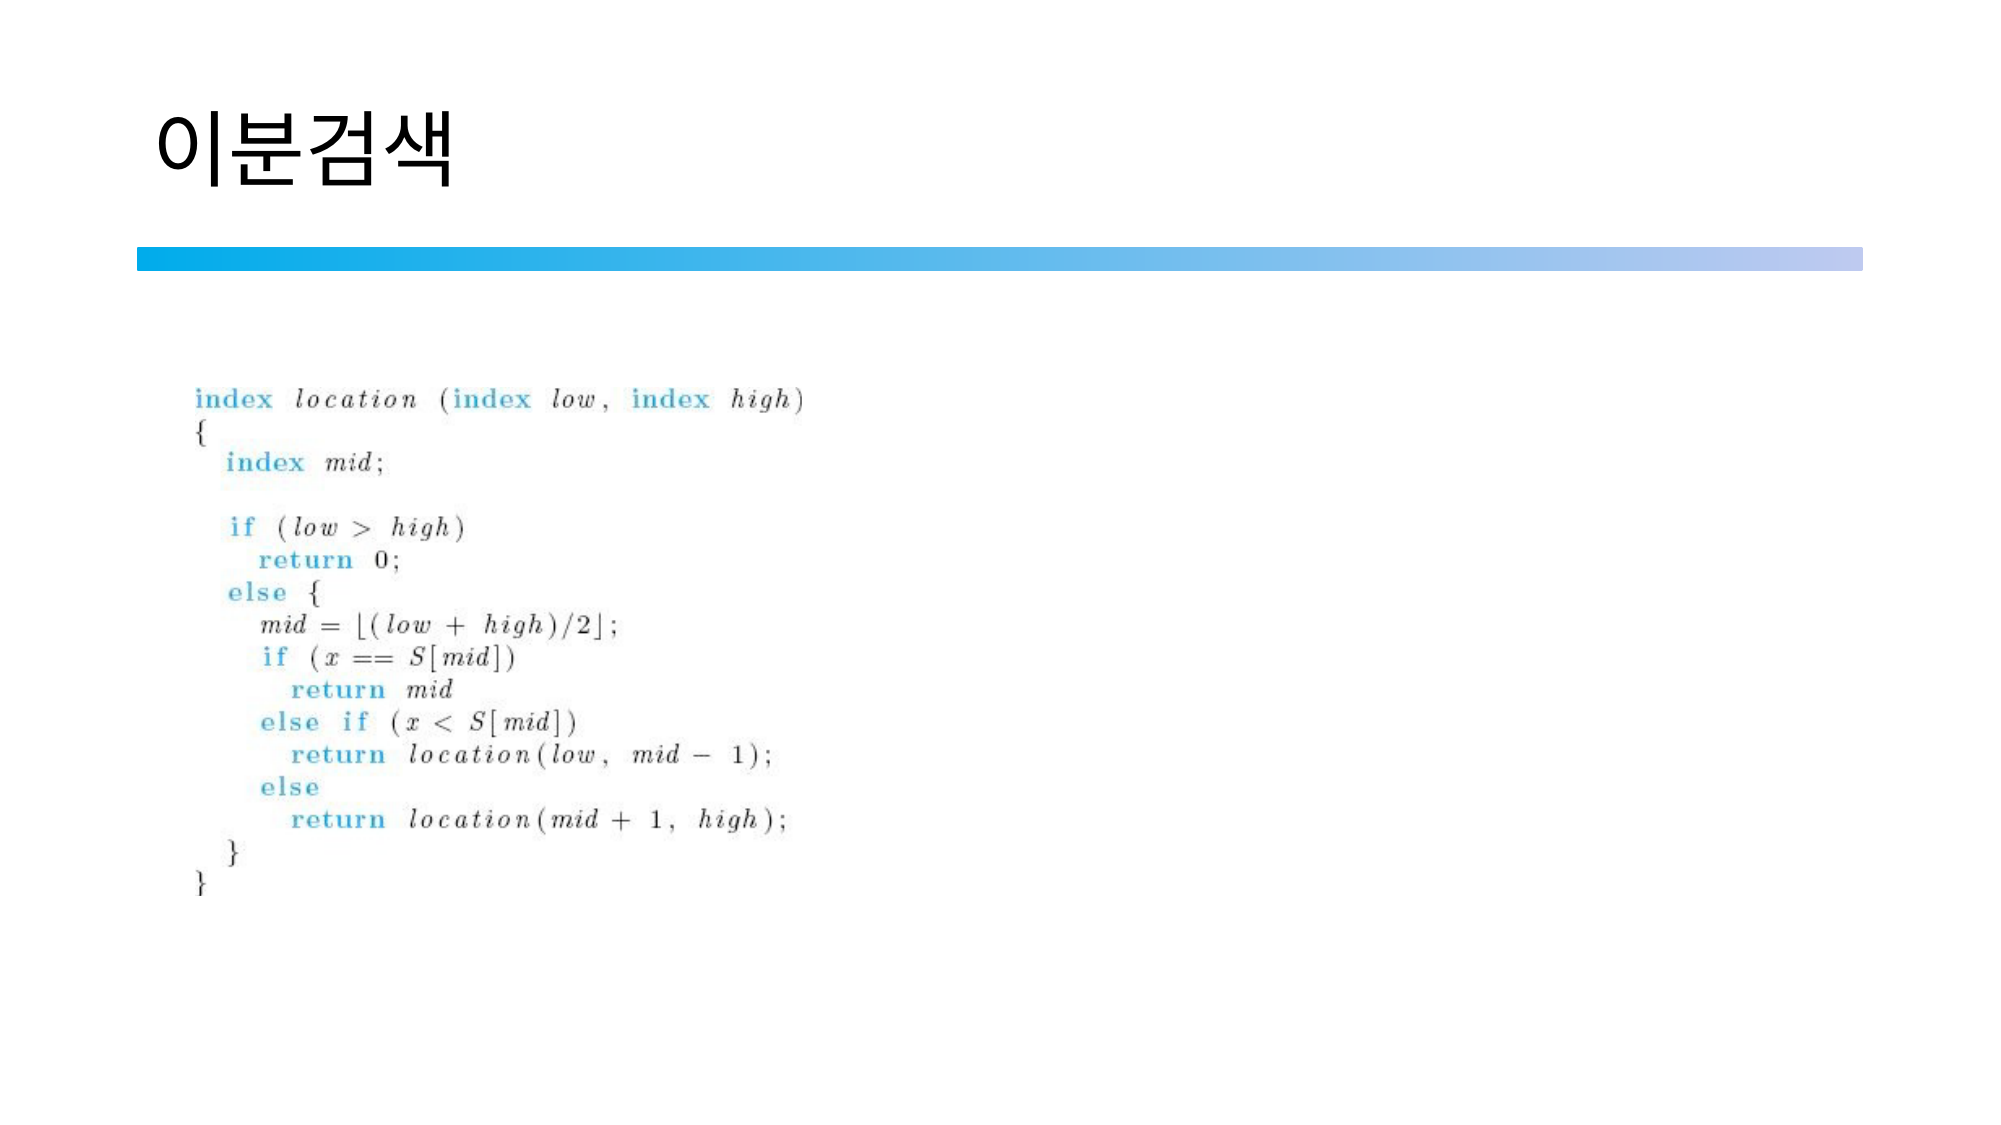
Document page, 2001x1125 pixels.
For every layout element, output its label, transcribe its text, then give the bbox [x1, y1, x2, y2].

title 이분검색 [137, 59, 1863, 248]
picture [195, 387, 802, 896]
